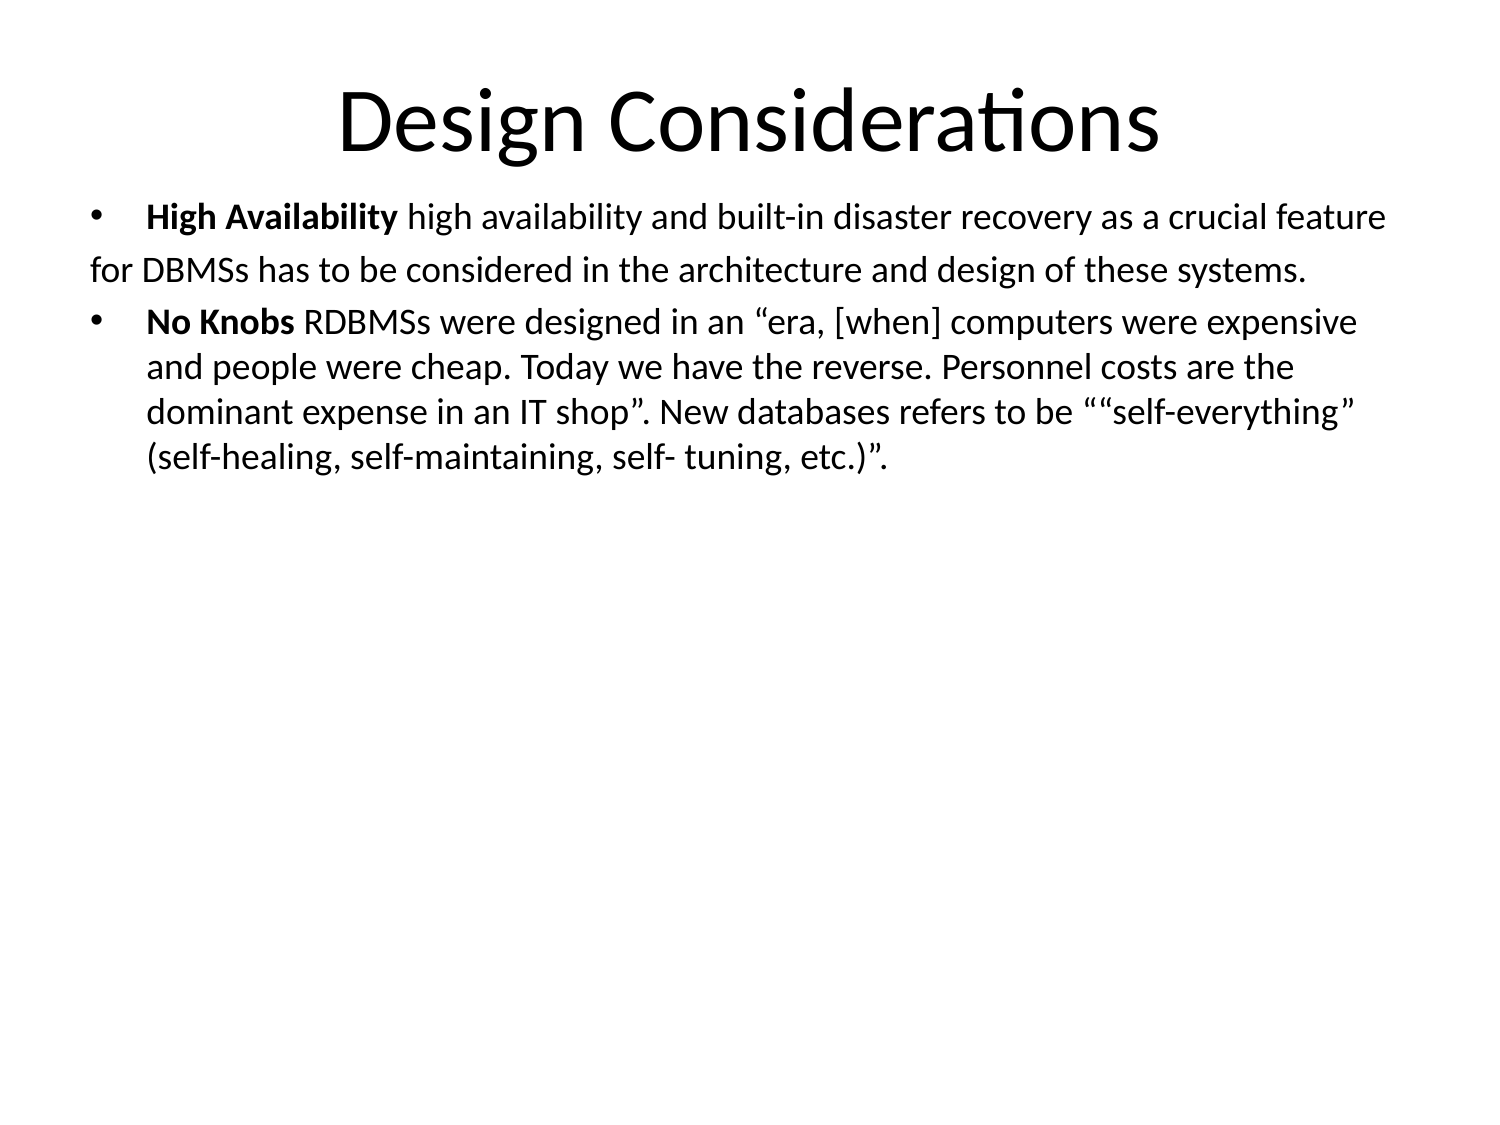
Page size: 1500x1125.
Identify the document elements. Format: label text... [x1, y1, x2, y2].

title Design Considerations [75, 45, 1425, 184]
list High Availability high availability and built-in disaster recovery as a crucial feature for DBMSs has to be considered in the architecture and design of these systems. No Knobs RDBMSs were designed in an “era, [when] computers were expensive and people were cheap. Today we have the reverse. Personnel costs are the dominant expense in an IT shop”. New databases refers to be ““self-everything” (self-healing, self-maintaining, self- tuning, etc.)”. [75, 184, 1425, 1005]
